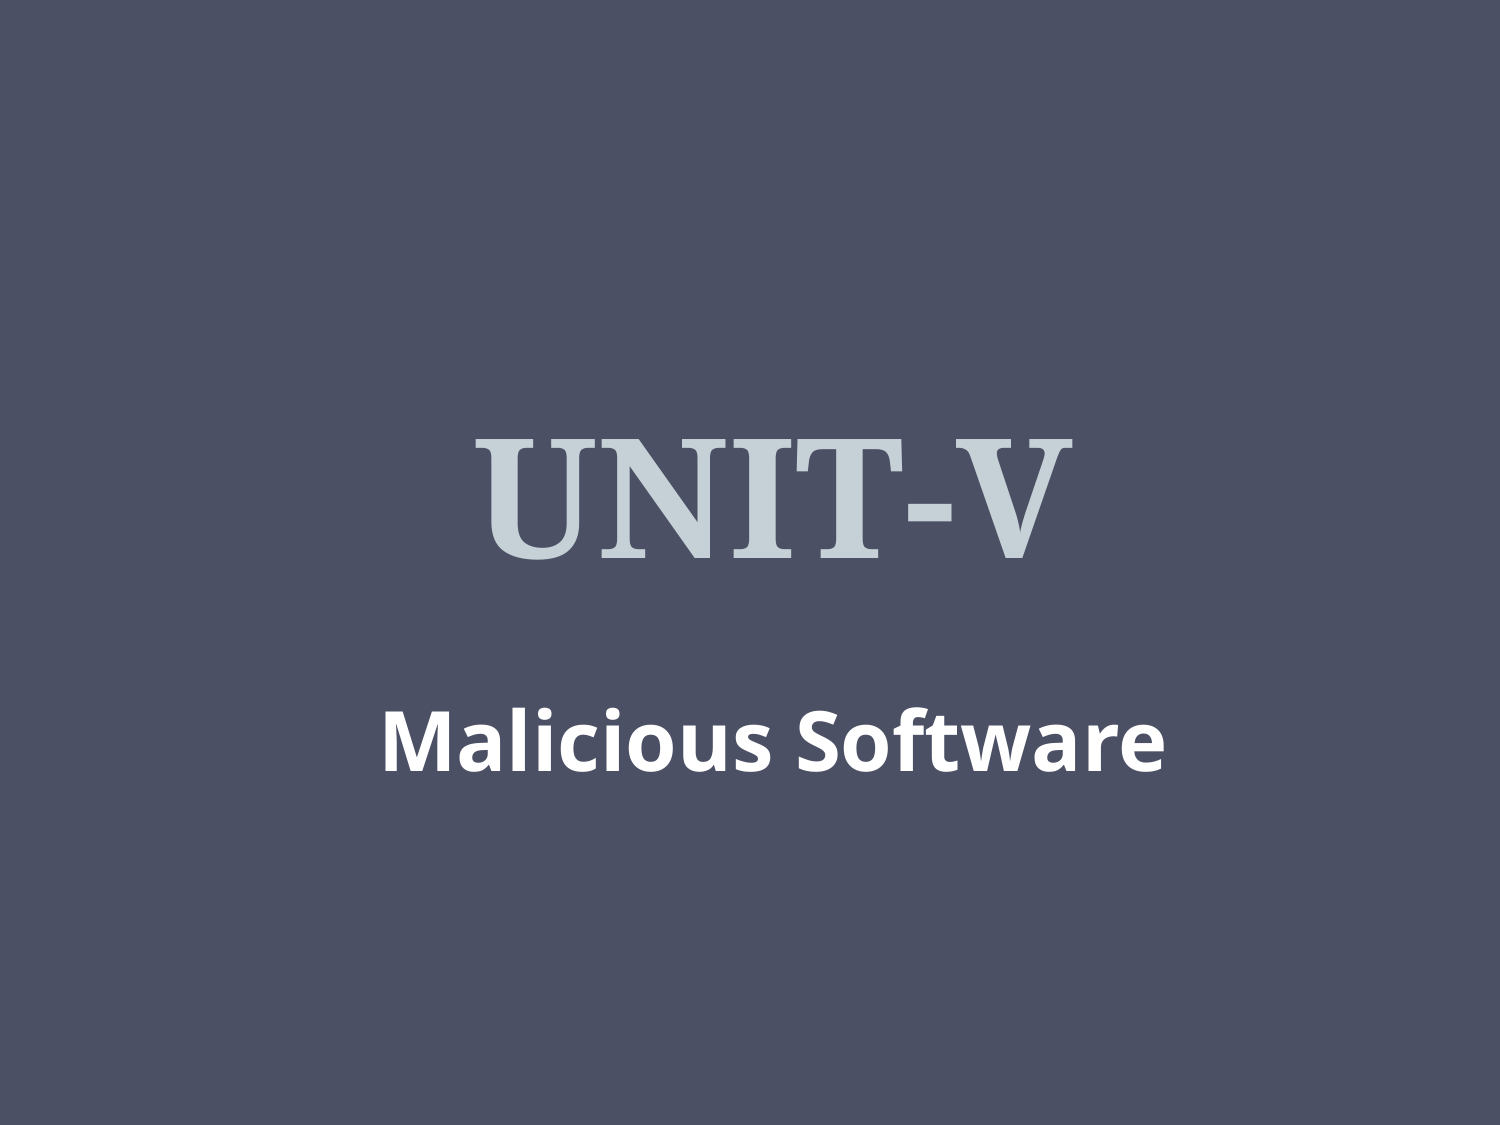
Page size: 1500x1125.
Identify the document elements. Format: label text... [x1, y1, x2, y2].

subtitle Malicious Software [135, 680, 1411, 811]
title UNIT-V [135, 373, 1411, 600]
